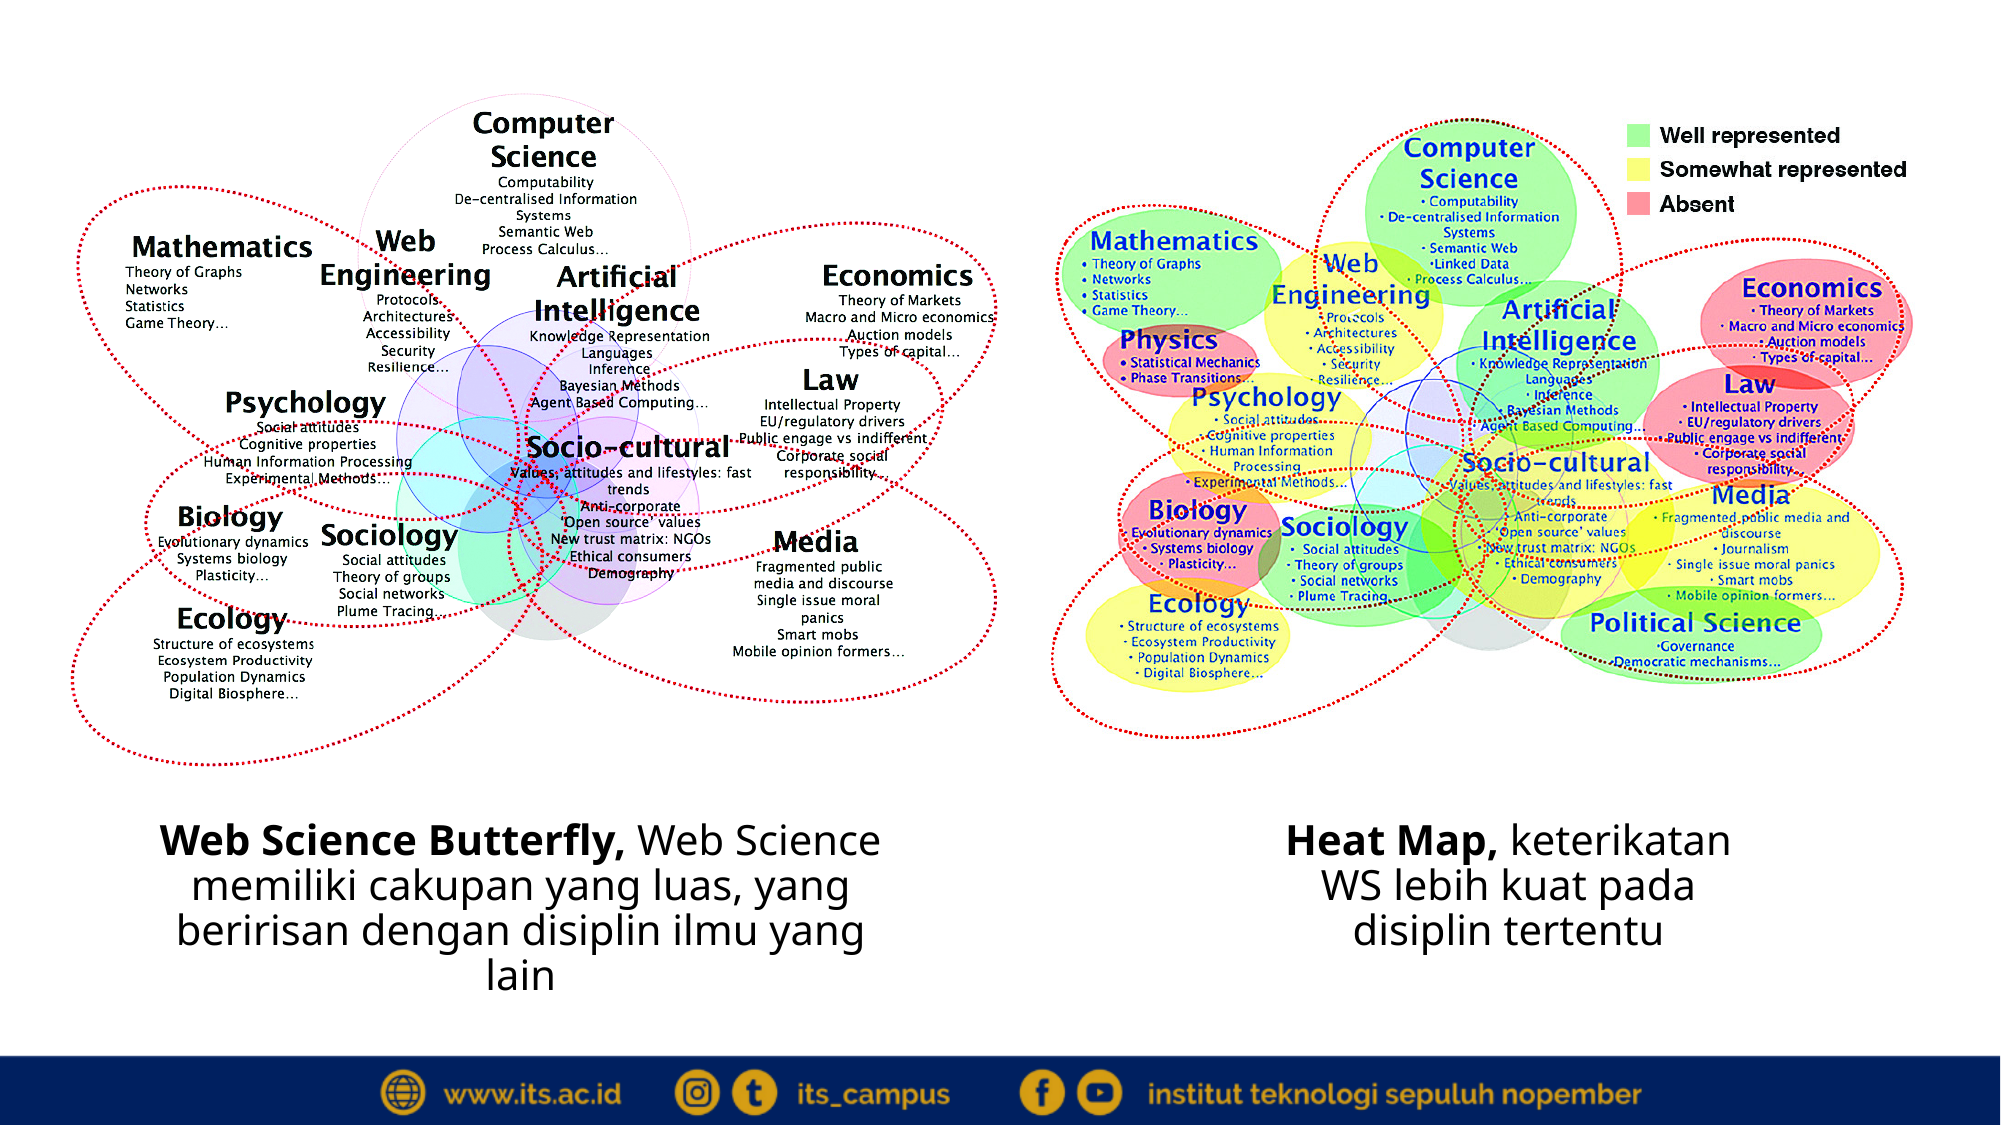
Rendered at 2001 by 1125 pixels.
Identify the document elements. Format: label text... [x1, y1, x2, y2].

title Heat Map, keterikatan WS lebih kuat pada disiplin tertentu [1245, 811, 1773, 983]
picture [0, 0, 2001, 1125]
text_box Web Science Butterfly, Web Science memiliki cakupan yang luas, yang beririsan dengan disiplin ilmu yang lain [134, 812, 908, 1030]
